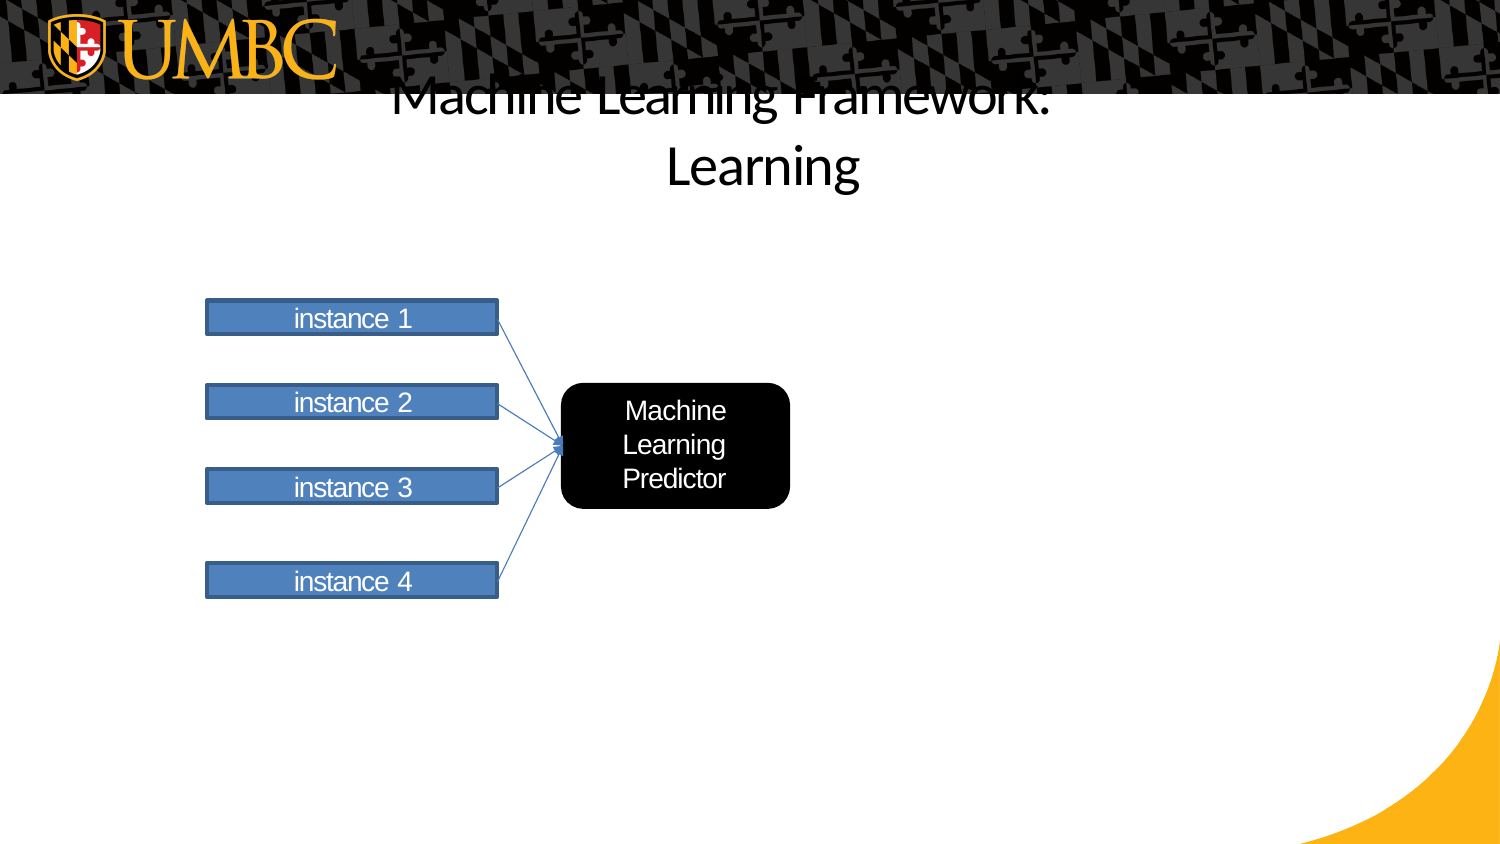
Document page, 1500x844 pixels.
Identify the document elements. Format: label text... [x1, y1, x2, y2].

text_box instance 4 [206, 563, 498, 597]
picture [1299, 639, 1500, 844]
title Machine Learning Framework: Learning [243, 54, 1257, 198]
picture [0, 0, 1500, 94]
text_box instance 2 [206, 384, 498, 419]
text_box instance 3 [206, 469, 498, 503]
text_box [497, 403, 556, 489]
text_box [561, 383, 790, 509]
text_box instance 1 [206, 300, 498, 334]
